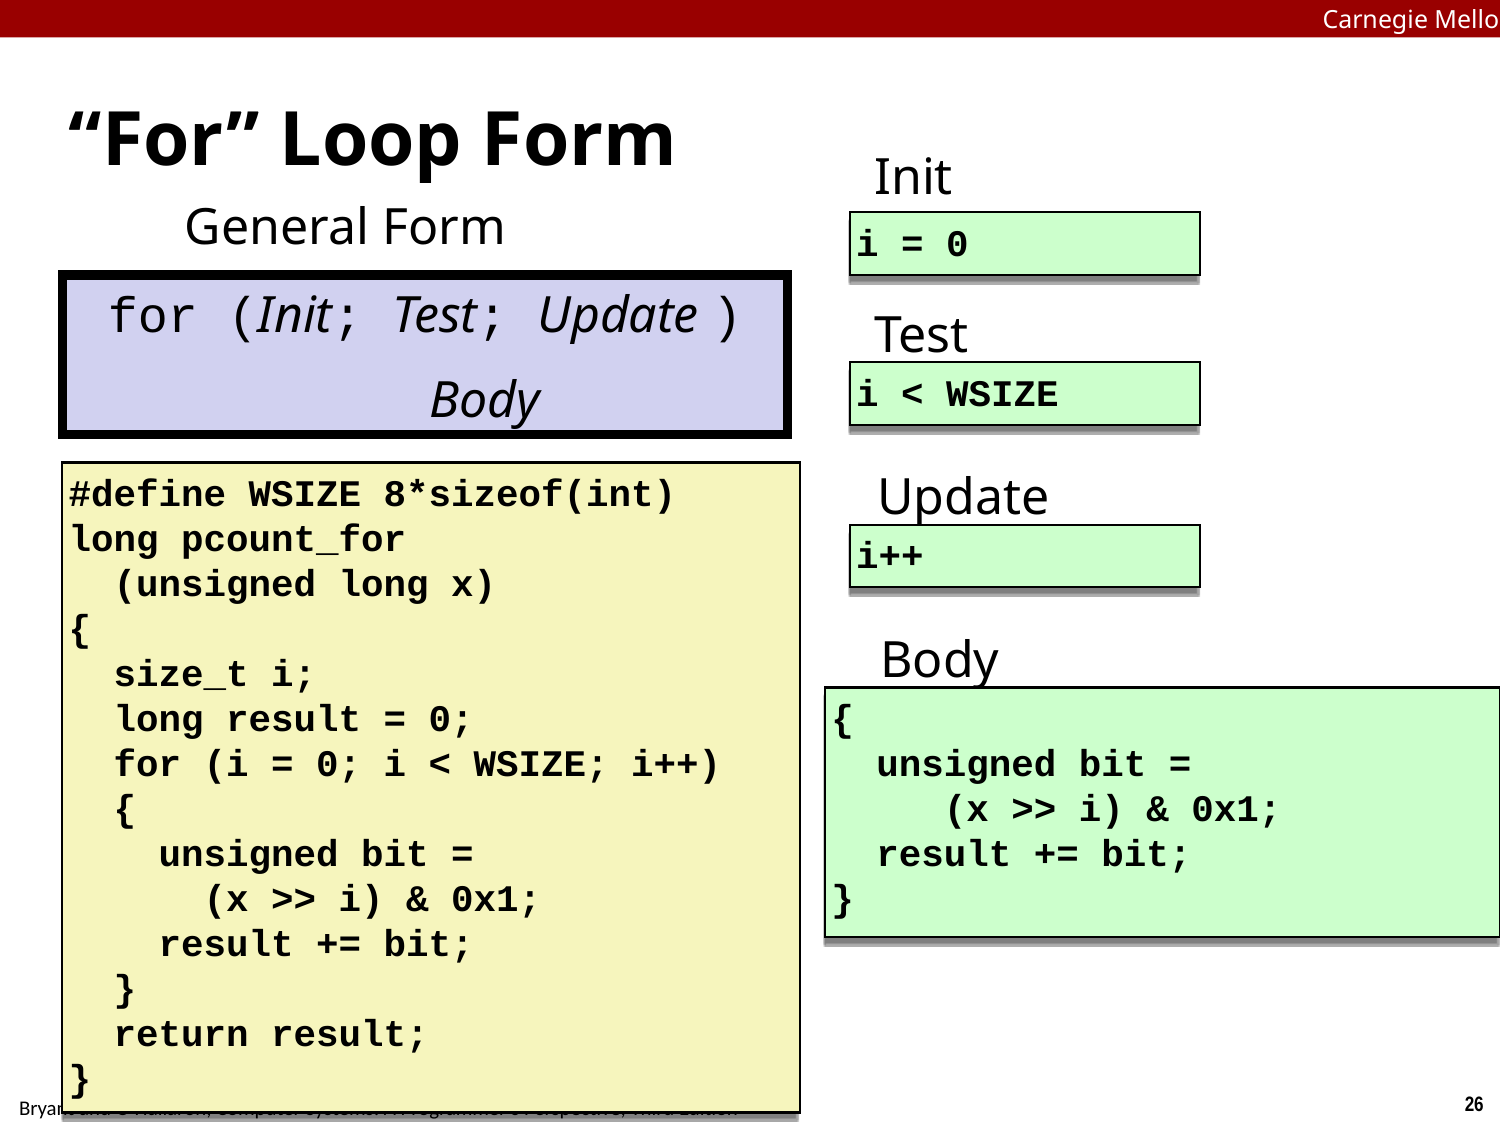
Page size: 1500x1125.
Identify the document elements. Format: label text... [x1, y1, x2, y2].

text_box Carnegie Mellon [1322, 3, 1500, 33]
text_box i < WSIZE [849, 362, 1200, 425]
text_box General Form [62, 187, 628, 256]
text_box i++ [849, 524, 1200, 588]
text_box [0, 0, 1500, 38]
text_box for (Init; Test; Update ) Body [62, 275, 788, 435]
text_box { unsigned bit = (x >> i) & 0x1; result += bit; } [824, 687, 1500, 938]
text_box #define WSIZE 8*sizeof(int) long pcount_for (unsigned long x) { size_t i; long result = 0; for (i = 0; i < WSIZE; i++) { unsigned bit = (x >> i) & 0x1; result += bit; } return result; } [62, 462, 800, 1113]
text_box Update [862, 457, 1429, 525]
text_box Body [865, 619, 1432, 688]
text_box i = 0 [849, 212, 1200, 275]
text_box Test [859, 294, 1425, 363]
text_box Init [859, 137, 1425, 206]
title “For” Loop Form [62, 41, 1438, 230]
